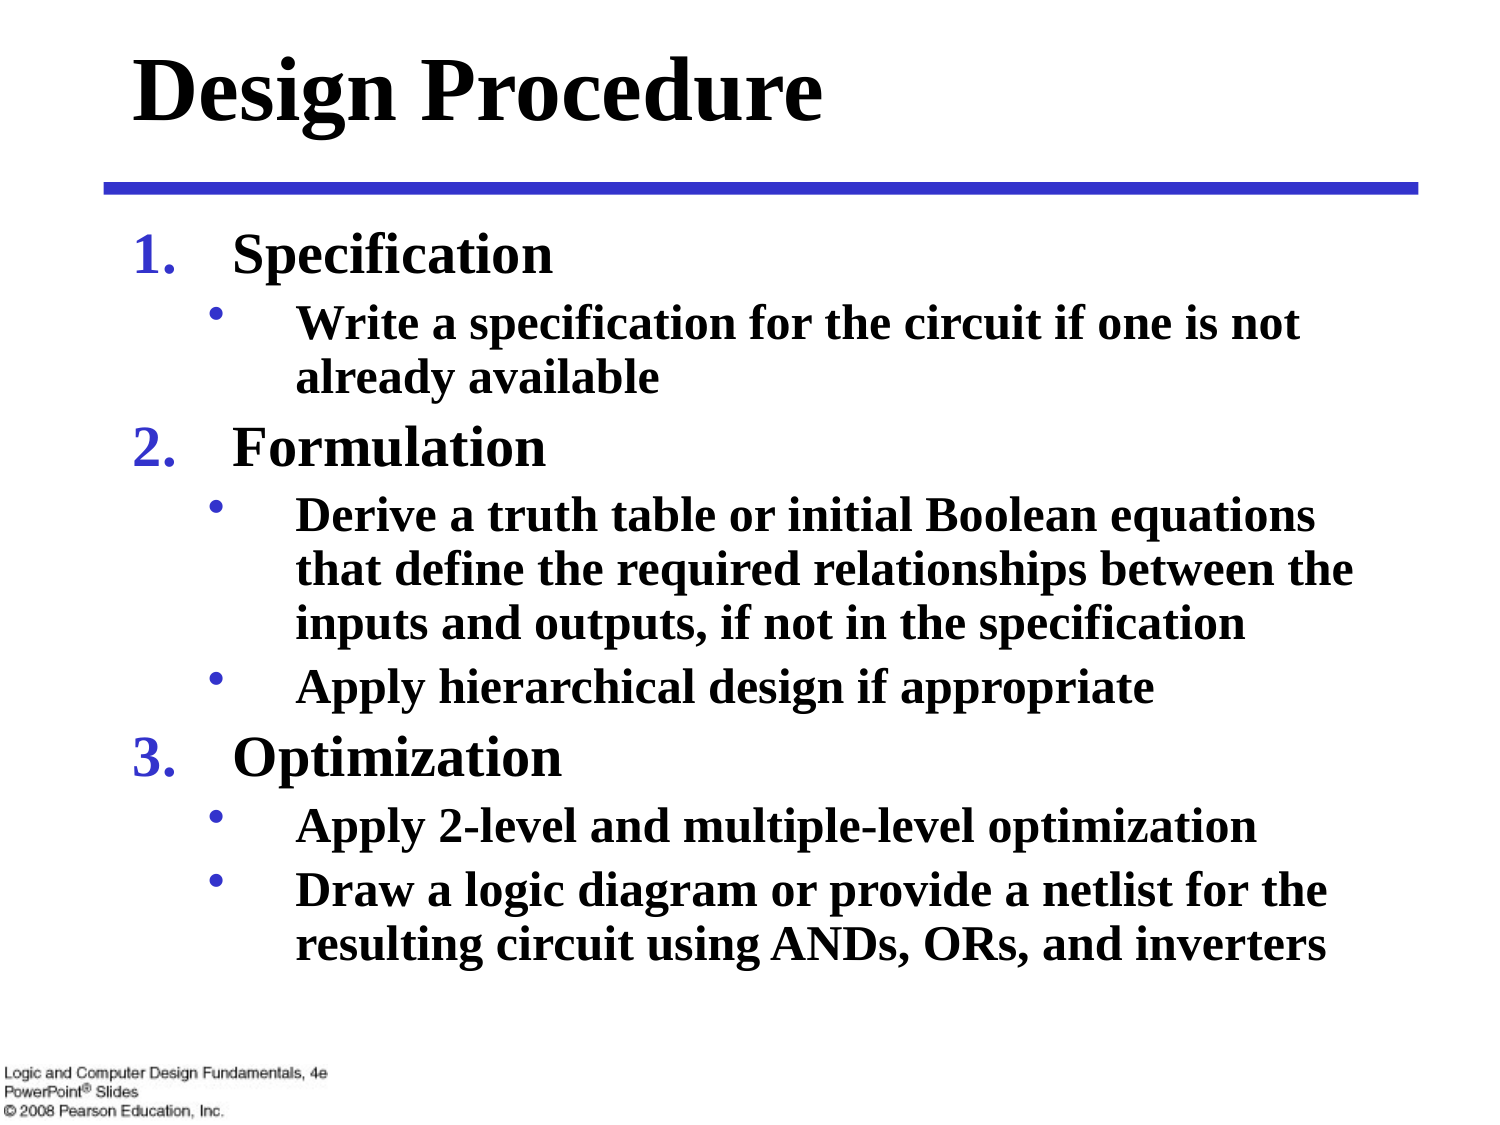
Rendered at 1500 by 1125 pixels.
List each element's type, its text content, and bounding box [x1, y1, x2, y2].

picture [4, 1064, 328, 1121]
title Design Procedure [117, 0, 1393, 168]
list Specification Write a specification for the circuit if one is not already available Formulation Derive a truth table or initial Boolean equations that define the required relationships between the inputs and outputs, if not in the specification Apply hierarchical design if appropriate Optimization Apply 2-level and multiple-level optimization Draw a logic diagram or provide a netlist for the resulting circuit using ANDs, ORs, and inverters [117, 215, 1393, 1041]
